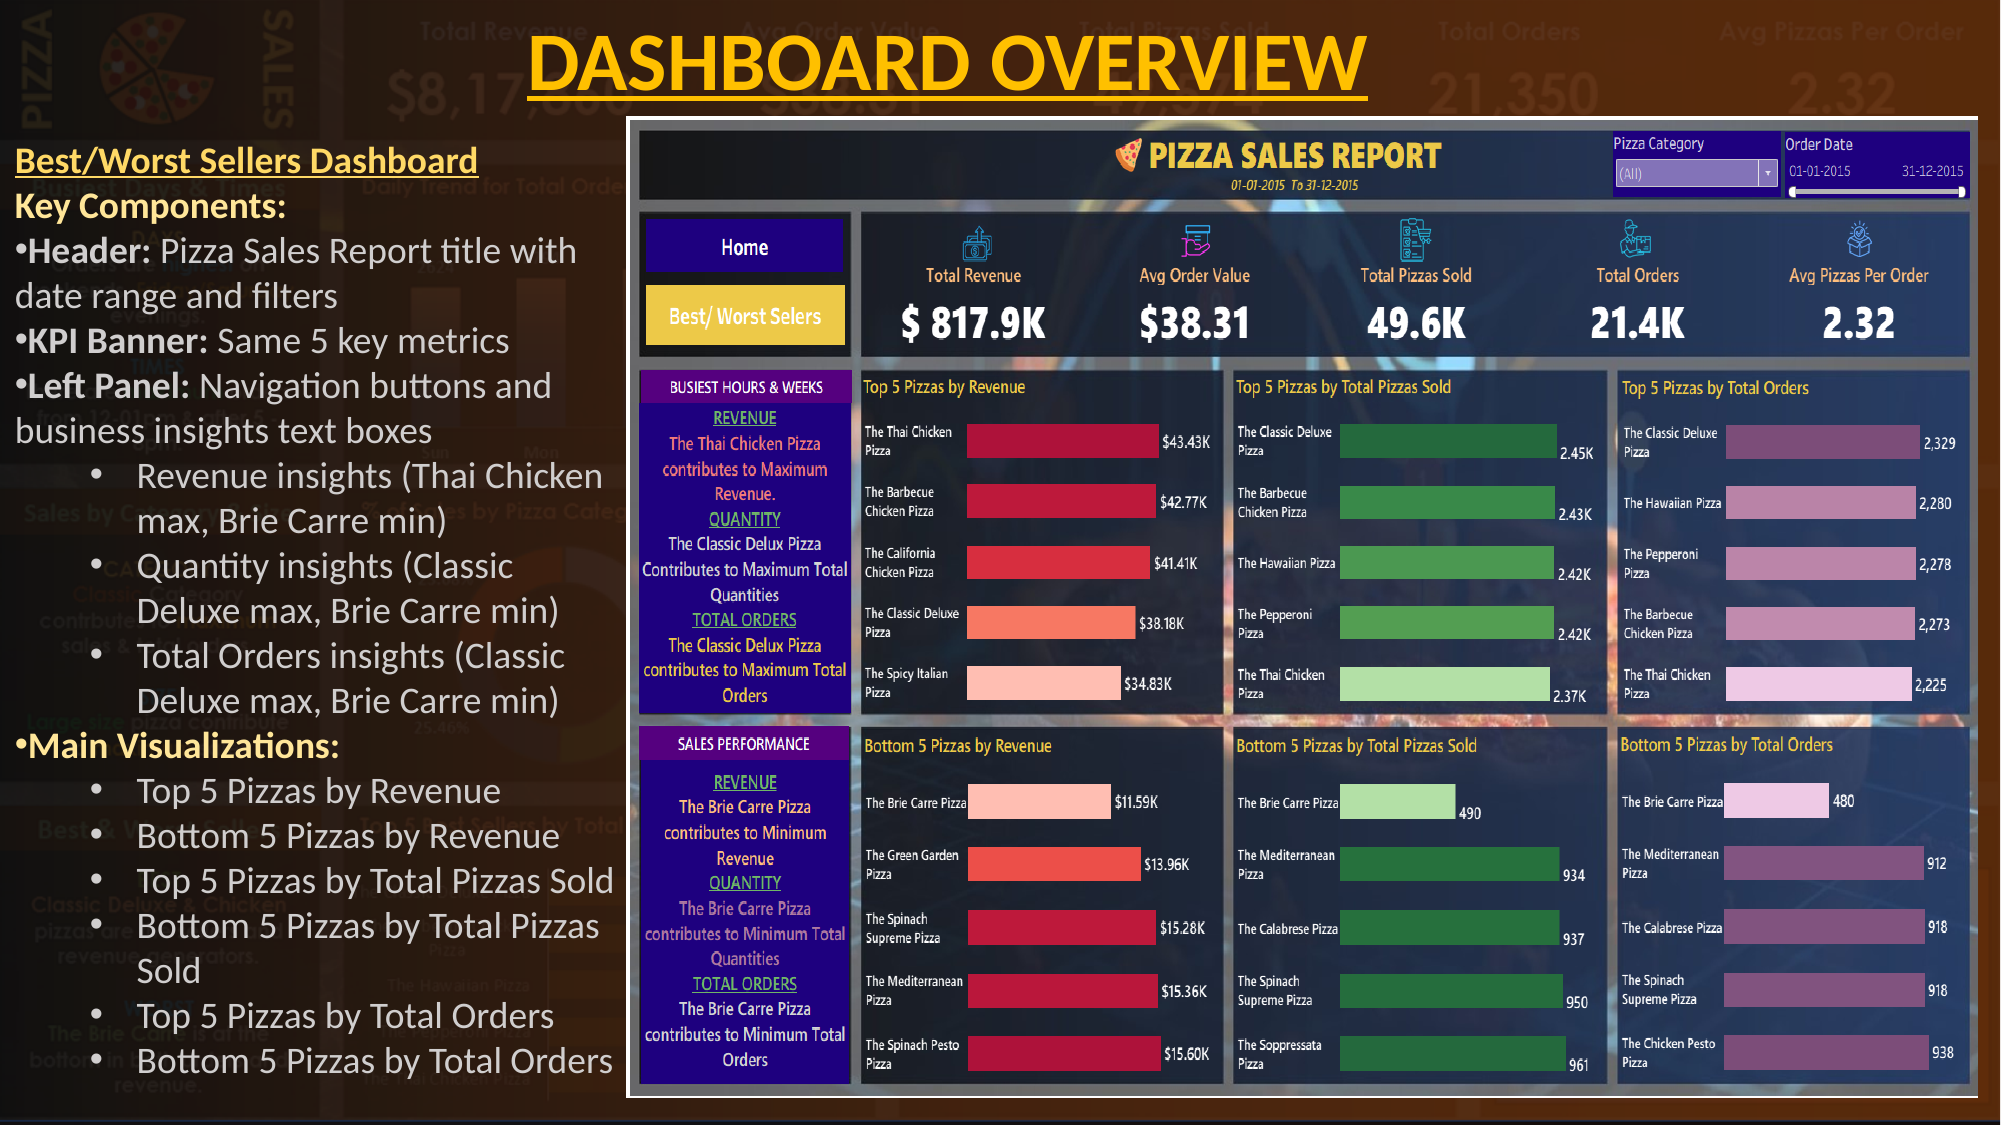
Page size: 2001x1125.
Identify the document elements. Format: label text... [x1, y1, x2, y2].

text_box DASHBOARD OVERVIEW [512, 0, 1390, 115]
text_box Best/Worst Sellers Dashboard Key Components: Header: Pizza Sales Report title with date range and filters KPI Banner: Same 5 key metrics Left Panel: Navigation buttons and business insights text boxes Revenue insights (Thai Chicken max, Brie Carre min) Quantity insights (Classic Deluxe max, Brie Carre min) Total Orders insights (Classic Deluxe max, Brie Carre min) Main Visualizations: Top 5 Pizzas by Revenue Bottom 5 Pizzas by Revenue Top 5 Pizzas by Total Pizzas Sold Bottom 5 Pizzas by Total Pizzas Sold Top 5 Pizzas by Total Orders Bottom 5 Pizzas by Total Orders [0, 128, 625, 1089]
picture [0, 0, 2001, 1125]
